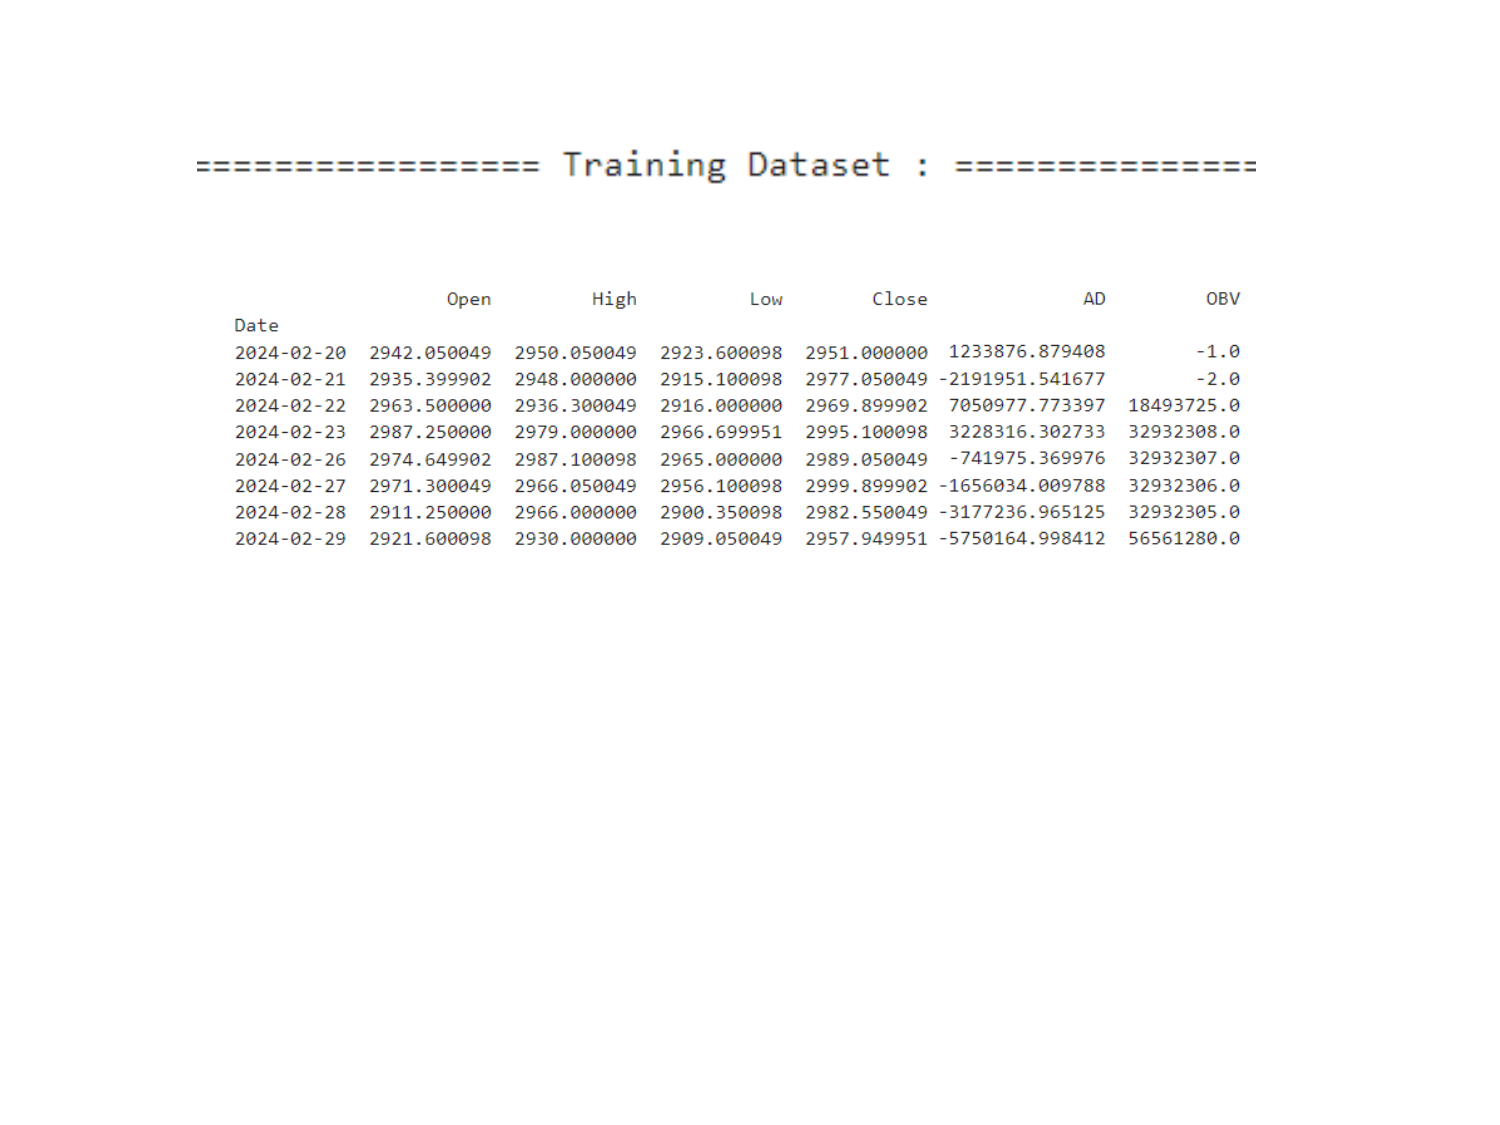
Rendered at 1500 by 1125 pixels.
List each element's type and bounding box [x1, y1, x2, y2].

picture [229, 280, 1248, 552]
picture [197, 134, 1256, 186]
